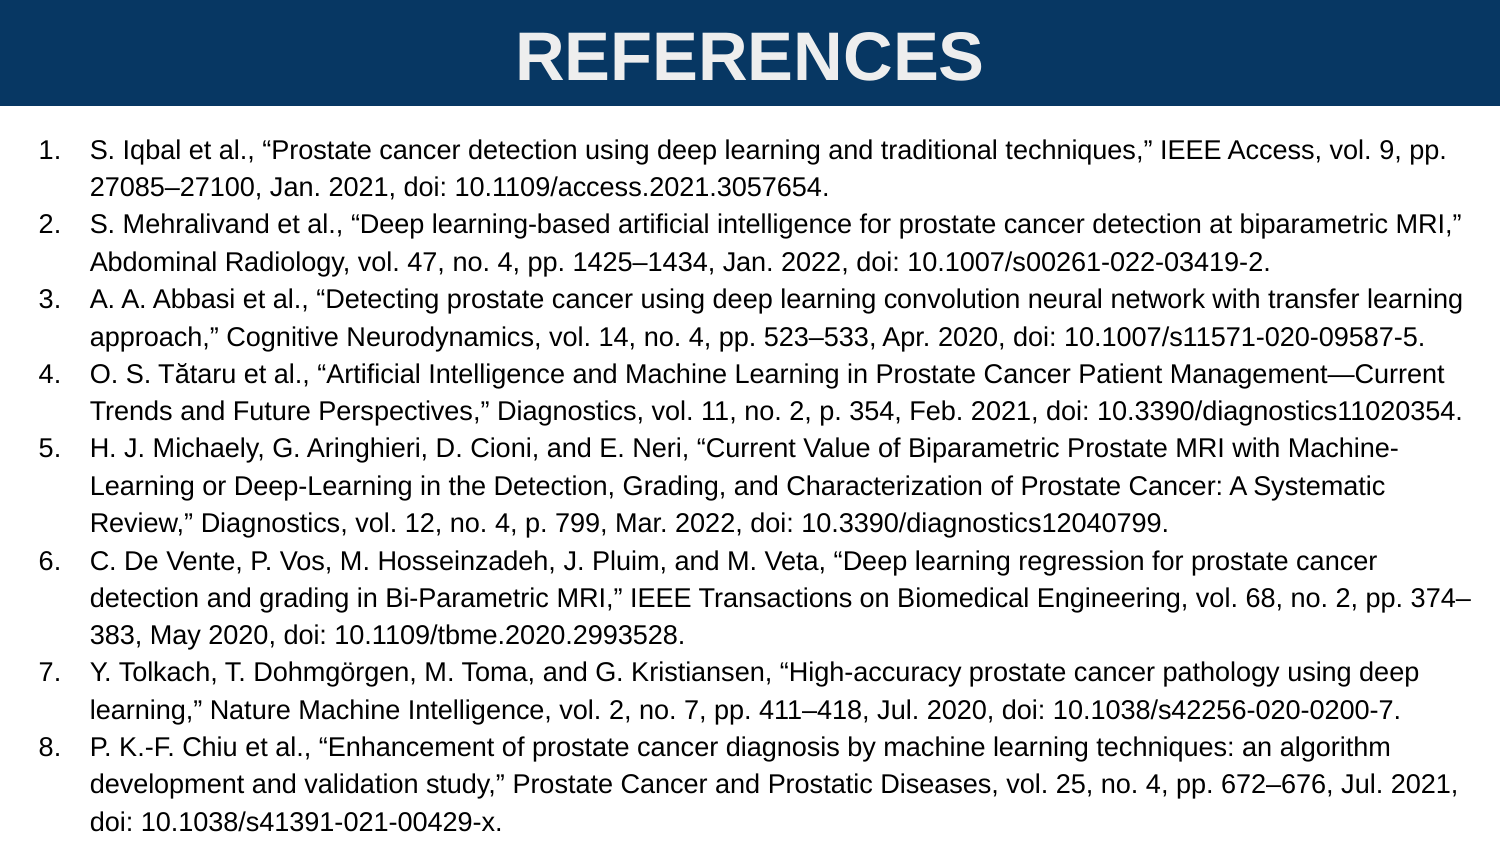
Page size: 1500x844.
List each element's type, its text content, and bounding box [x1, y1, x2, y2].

text_box REFERENCES [0, 0, 1500, 106]
text_box S. Iqbal et al., “Prostate cancer detection using deep learning and traditional techniques,” IEEE Access, vol. 9, pp. 27085–27100, Jan. 2021, doi: 10.1109/access.2021.3057654. S. Mehralivand et al., “Deep learning-based artificial intelligence for prostate cancer detection at biparametric MRI,” Abdominal Radiology, vol. 47, no. 4, pp. 1425–1434, Jan. 2022, doi: 10.1007/s00261-022-03419-2. A. A. Abbasi et al., “Detecting prostate cancer using deep learning convolution neural network with transfer learning approach,” Cognitive Neurodynamics, vol. 14, no. 4, pp. 523–533, Apr. 2020, doi: 10.1007/s11571-020-09587-5. O. S. Tătaru et al., “Artificial Intelligence and Machine Learning in Prostate Cancer Patient Management—Current Trends and Future Perspectives,” Diagnostics, vol. 11, no. 2, p. 354, Feb. 2021, doi: 10.3390/diagnostics11020354. H. J. Michaely, G. Aringhieri, D. Cioni, and E. Neri, “Current Value of Biparametric Prostate MRI with Machine-Learning or Deep-Learning in the Detection, Grading, and Characterization of Prostate Cancer: A Systematic Review,” Diagnostics, vol. 12, no. 4, p. 799, Mar. 2022, doi: 10.3390/diagnostics12040799. C. De Vente, P. Vos, M. Hosseinzadeh, J. Pluim, and M. Veta, “Deep learning regression for prostate cancer detection and grading in Bi-Parametric MRI,” IEEE Transactions on Biomedical Engineering, vol. 68, no. 2, pp. 374–383, May 2020, doi: 10.1109/tbme.2020.2993528. Y. Tolkach, T. Dohmgörgen, M. Toma, and G. Kristiansen, “High-accuracy prostate cancer pathology using deep learning,” Nature Machine Intelligence, vol. 2, no. 7, pp. 411–418, Jul. 2020, doi: 10.1038/s42256-020-0200-7. P. K.-F. Chiu et al., “Enhancement of prostate cancer diagnosis by machine learning techniques: an algorithm development and validation study,” Prostate Cancer and Prostatic Diseases, vol. 25, no. 4, pp. 672–676, Jul. 2021, doi: 10.1038/s41391-021-00429-x. [0, 112, 1500, 844]
